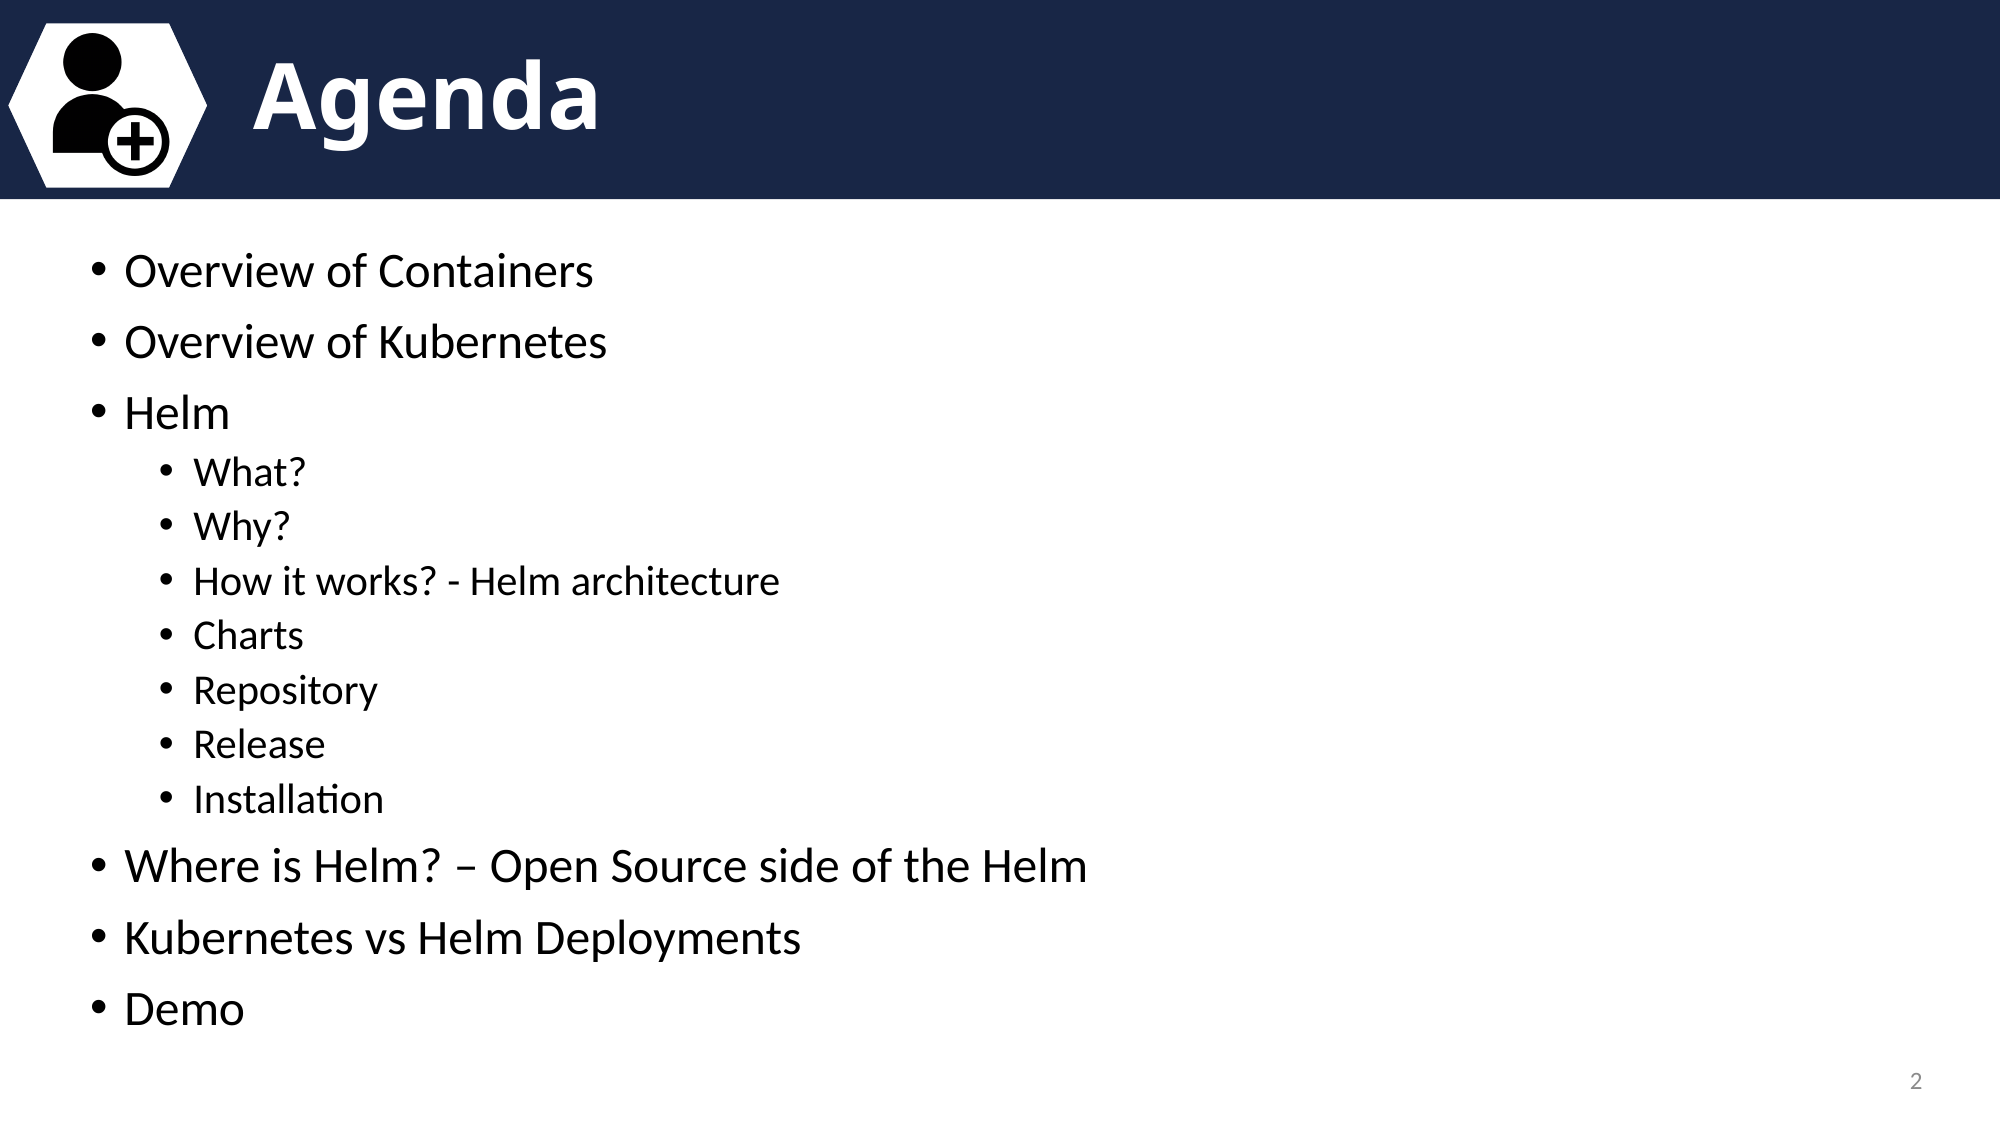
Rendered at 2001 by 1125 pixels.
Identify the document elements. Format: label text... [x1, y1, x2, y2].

list Overview of Containers Overview of Kubernetes Helm What? Why? How it works? - Helm architecture Charts Repository Release Installation Where is Helm? – Open Source side of the Helm Kubernetes vs Helm Deployments Demo [75, 237, 1938, 1050]
slide_number 2 [1487, 1050, 1938, 1110]
picture [39, 33, 183, 176]
title Agenda [238, 0, 2000, 200]
